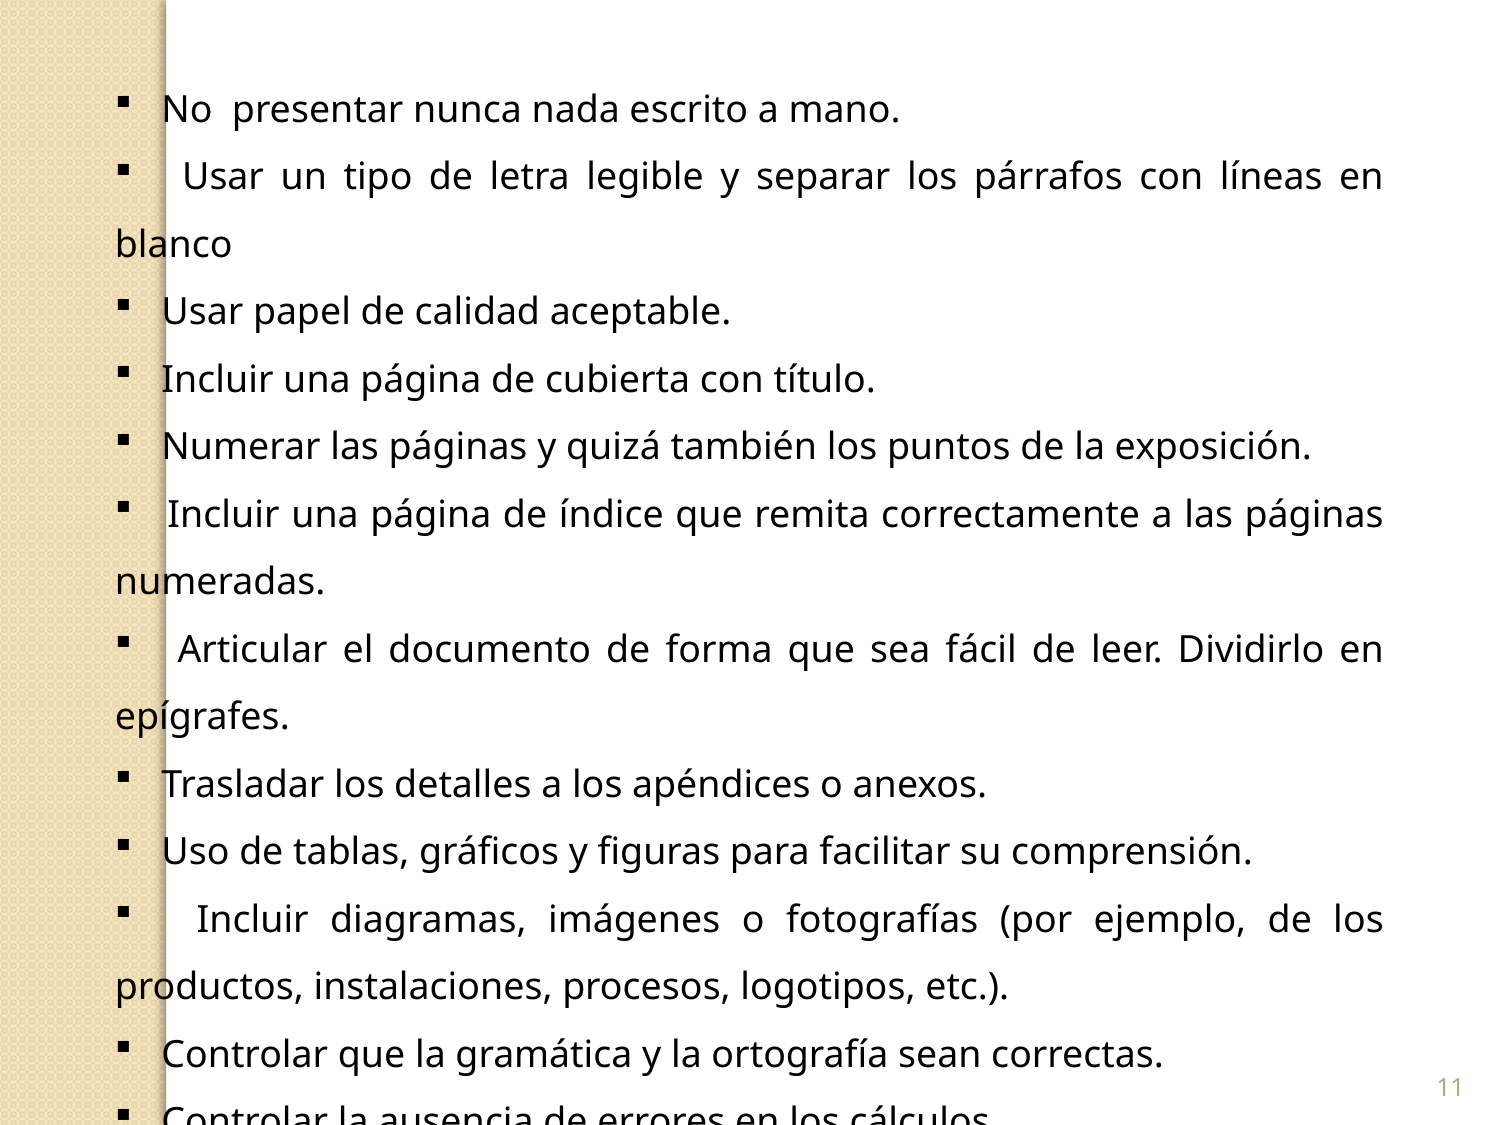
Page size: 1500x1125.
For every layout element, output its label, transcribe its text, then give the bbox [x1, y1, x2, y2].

text_box No presentar nunca nada escrito a mano. Usar un tipo de letra legible y separar los párrafos con líneas en blanco Usar papel de calidad aceptable. Incluir una página de cubierta con título. Numerar las páginas y quizá también los puntos de la exposición. Incluir una página de índice que remita correctamente a las páginas numeradas. Articular el documento de forma que sea fácil de leer. Dividirlo en epígrafes. Trasladar los detalles a los apéndices o anexos. Uso de tablas, gráficos y figuras para facilitar su comprensión. Incluir diagramas, imágenes o fotografías (por ejemplo, de los productos, instalaciones, procesos, logotipos, etc.). Controlar que la gramática y la ortografía sean correctas. Controlar la ausencia de errores en los cálculos. Fechar el documento para evitar la confusión con versiones anteriores o posteriores. [100, 54, 1400, 1125]
slide_number 11 [1413, 1034, 1488, 1113]
